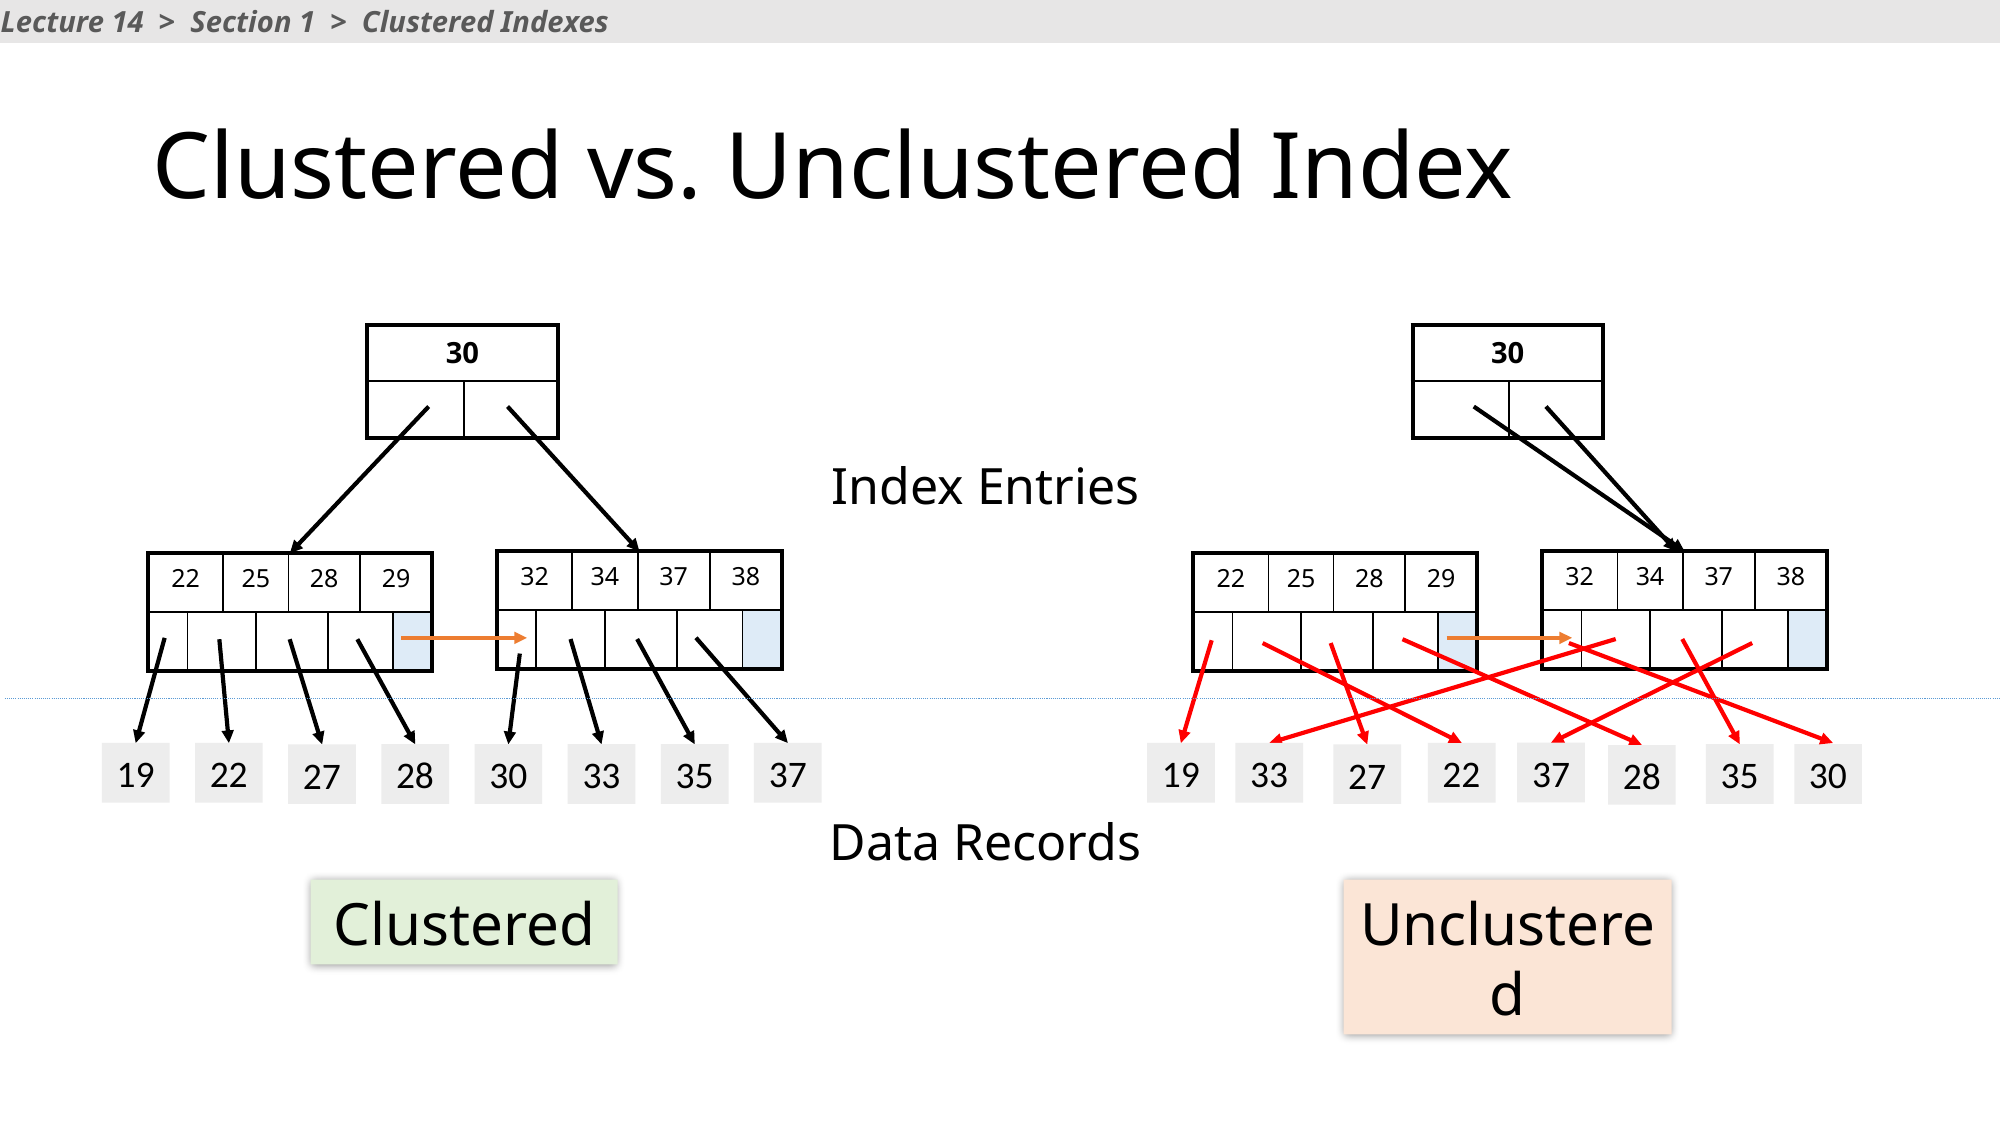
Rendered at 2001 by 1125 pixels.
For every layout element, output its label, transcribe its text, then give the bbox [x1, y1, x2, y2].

table_header 34 [573, 553, 637, 609]
table_header 38 [711, 553, 780, 609]
text_box 22 [195, 742, 263, 803]
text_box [1269, 699, 1568, 743]
text_box 19 [101, 742, 170, 803]
table_cell [465, 382, 556, 436]
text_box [1568, 699, 1833, 743]
table_header 25 [224, 555, 288, 611]
table_cell [1302, 613, 1372, 639]
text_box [1545, 406, 1677, 552]
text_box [1262, 699, 1269, 743]
text_box Data Records [815, 803, 1157, 879]
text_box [135, 699, 165, 743]
table_cell [1582, 611, 1649, 642]
text_box 33 [1235, 742, 1304, 803]
table_cell [1233, 613, 1300, 669]
table_cell [394, 613, 430, 639]
table_header 25 [1269, 555, 1333, 611]
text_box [135, 637, 165, 698]
table_cell [1544, 611, 1581, 639]
text_box 19 [1147, 742, 1215, 803]
table_header 30 [369, 327, 556, 380]
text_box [1262, 642, 1269, 698]
table_cell [1374, 613, 1437, 639]
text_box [637, 699, 695, 745]
text_box 35 [660, 744, 729, 804]
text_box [289, 699, 323, 745]
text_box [570, 699, 602, 745]
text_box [508, 699, 520, 745]
table_cell [606, 611, 676, 667]
table_cell [537, 611, 604, 667]
text_box 35 [1705, 744, 1774, 804]
table_header 32 [499, 553, 571, 609]
table_cell [1195, 613, 1232, 669]
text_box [357, 699, 416, 745]
table_header 22 [150, 555, 222, 611]
text_box 37 [1517, 746, 1585, 803]
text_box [219, 699, 229, 744]
table_cell [499, 611, 535, 667]
table_cell [743, 611, 780, 637]
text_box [219, 639, 229, 698]
table_header 29 [361, 555, 430, 611]
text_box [0, 0, 2000, 47]
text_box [695, 699, 788, 743]
table_cell [1723, 611, 1787, 642]
table_cell [329, 613, 392, 669]
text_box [507, 406, 638, 552]
text_box 30 [474, 744, 543, 804]
table_header 38 [1756, 553, 1825, 609]
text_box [508, 653, 520, 698]
text_box 28 [1608, 745, 1676, 805]
text_box 28 [381, 744, 450, 804]
table_cell [1474, 410, 1508, 436]
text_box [357, 639, 416, 698]
title Clustered vs. Unclustered Index [137, 59, 1863, 278]
table_header 32 [1544, 553, 1617, 609]
table_header 34 [1618, 553, 1682, 609]
text_box Clustered [310, 879, 618, 965]
text_box Index Entries [816, 447, 1155, 523]
text_box 22 [1427, 746, 1496, 803]
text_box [1180, 640, 1212, 698]
table_header 29 [1406, 555, 1475, 611]
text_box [695, 637, 788, 698]
text_box 30 [1794, 744, 1862, 804]
text_box 33 [567, 744, 636, 804]
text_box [289, 639, 323, 698]
table_cell [1651, 611, 1721, 642]
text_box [637, 639, 695, 698]
table_cell [257, 613, 327, 669]
table_header 22 [1195, 555, 1268, 611]
table_cell [1415, 382, 1508, 426]
text_box 27 [1333, 744, 1402, 804]
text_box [570, 639, 602, 698]
table_cell [188, 613, 255, 669]
table_cell [678, 611, 742, 639]
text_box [1269, 639, 1616, 698]
table_cell [1439, 613, 1475, 639]
table_cell [1510, 382, 1601, 436]
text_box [1333, 406, 1474, 554]
table_header 28 [289, 555, 359, 611]
text_box 27 [288, 744, 356, 804]
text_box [1180, 699, 1212, 744]
text_box Unclustered [1343, 879, 1672, 1035]
table_header 28 [1334, 555, 1404, 611]
table_cell [150, 613, 187, 669]
table_header 30 [1415, 327, 1601, 380]
table_cell [1789, 611, 1825, 642]
table_cell [416, 640, 430, 669]
text_box 37 [753, 742, 822, 803]
table_header 37 [1684, 553, 1754, 609]
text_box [1568, 642, 1833, 698]
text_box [288, 406, 429, 554]
table_cell [369, 382, 463, 436]
table_header 37 [639, 553, 709, 609]
